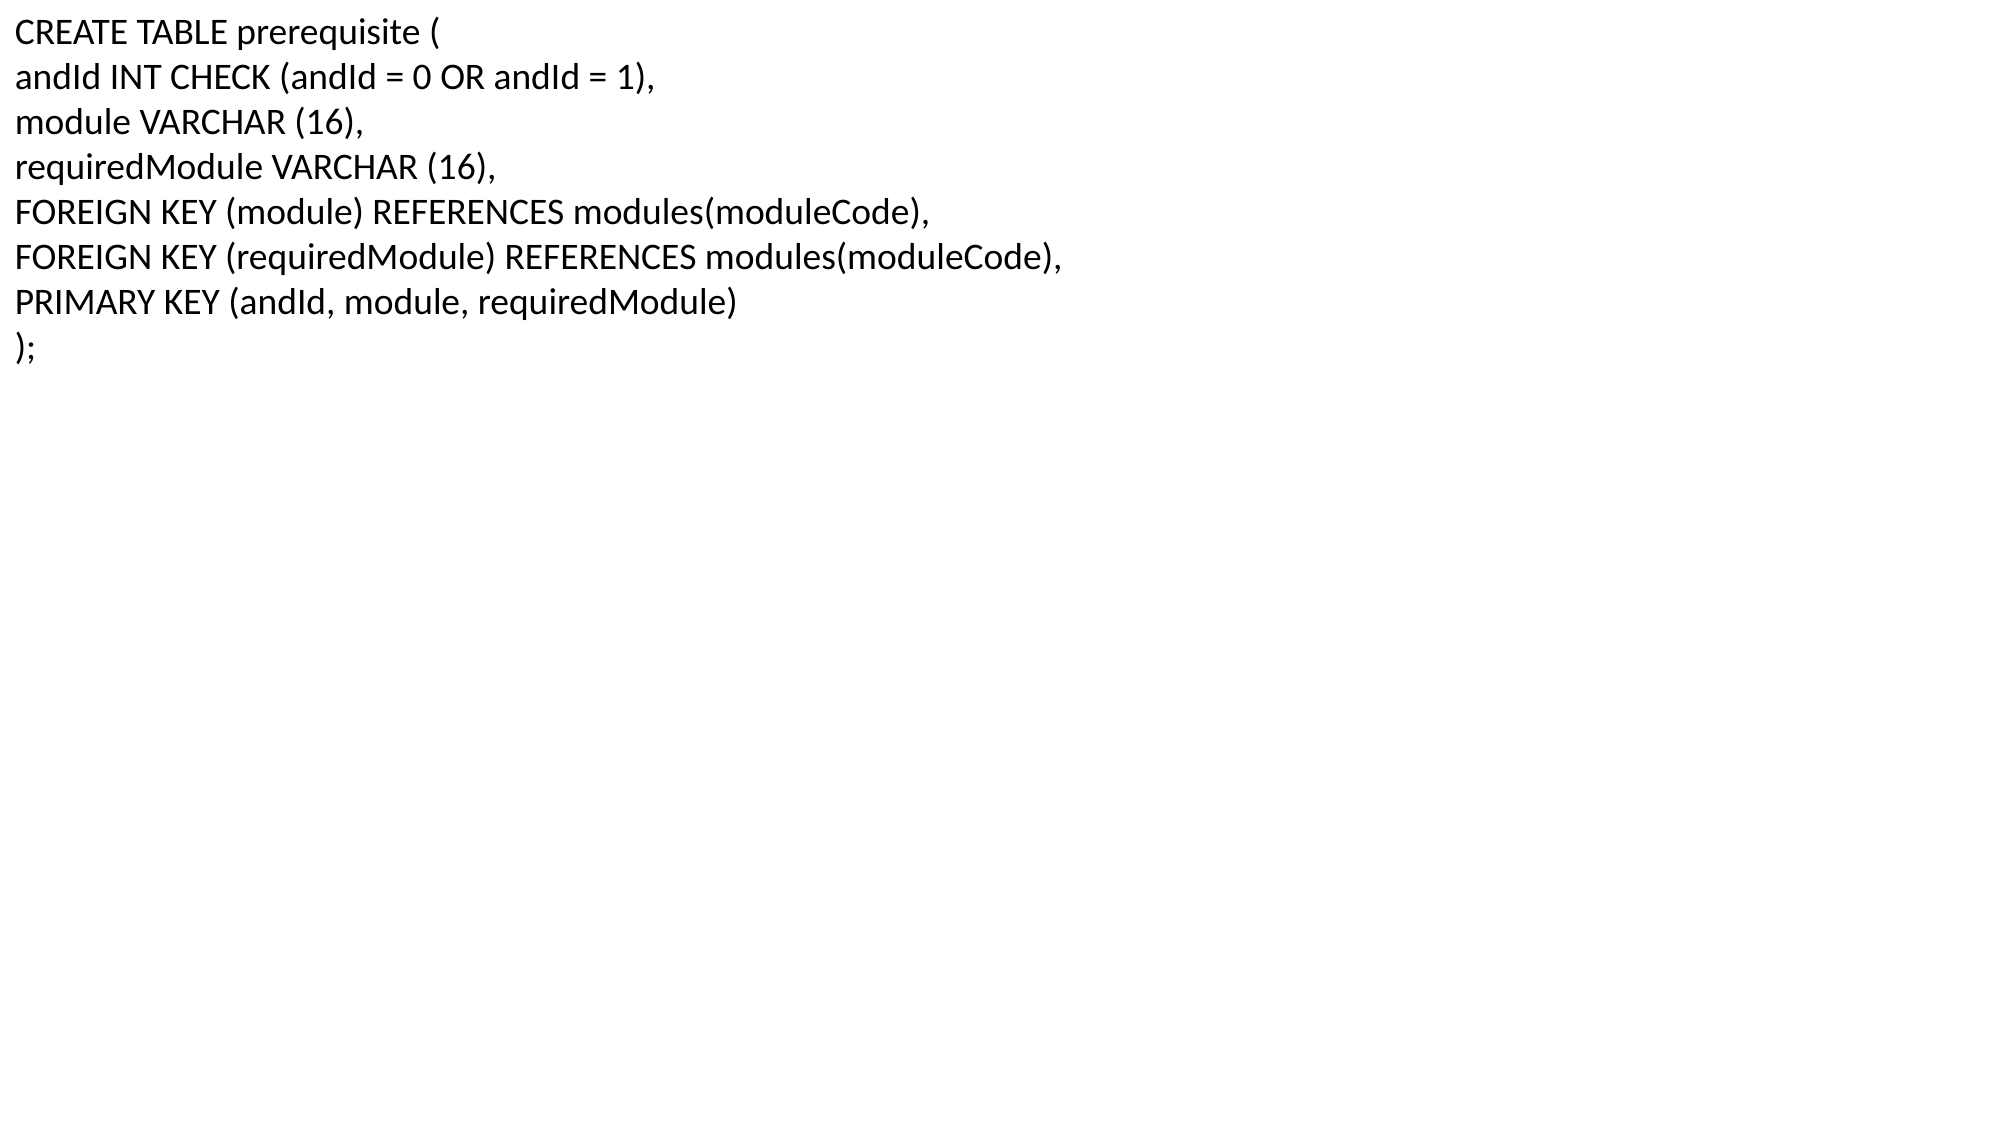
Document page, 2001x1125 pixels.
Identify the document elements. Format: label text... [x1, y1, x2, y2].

text_box CREATE TABLE prerequisite ( andId INT CHECK (andId = 0 OR andId = 1), module VARCHAR (16), requiredModule VARCHAR (16), FOREIGN KEY (module) REFERENCES modules(moduleCode), FOREIGN KEY (requiredModule) REFERENCES modules(moduleCode), PRIMARY KEY (andId, module, requiredModule) ); [0, 0, 2000, 375]
